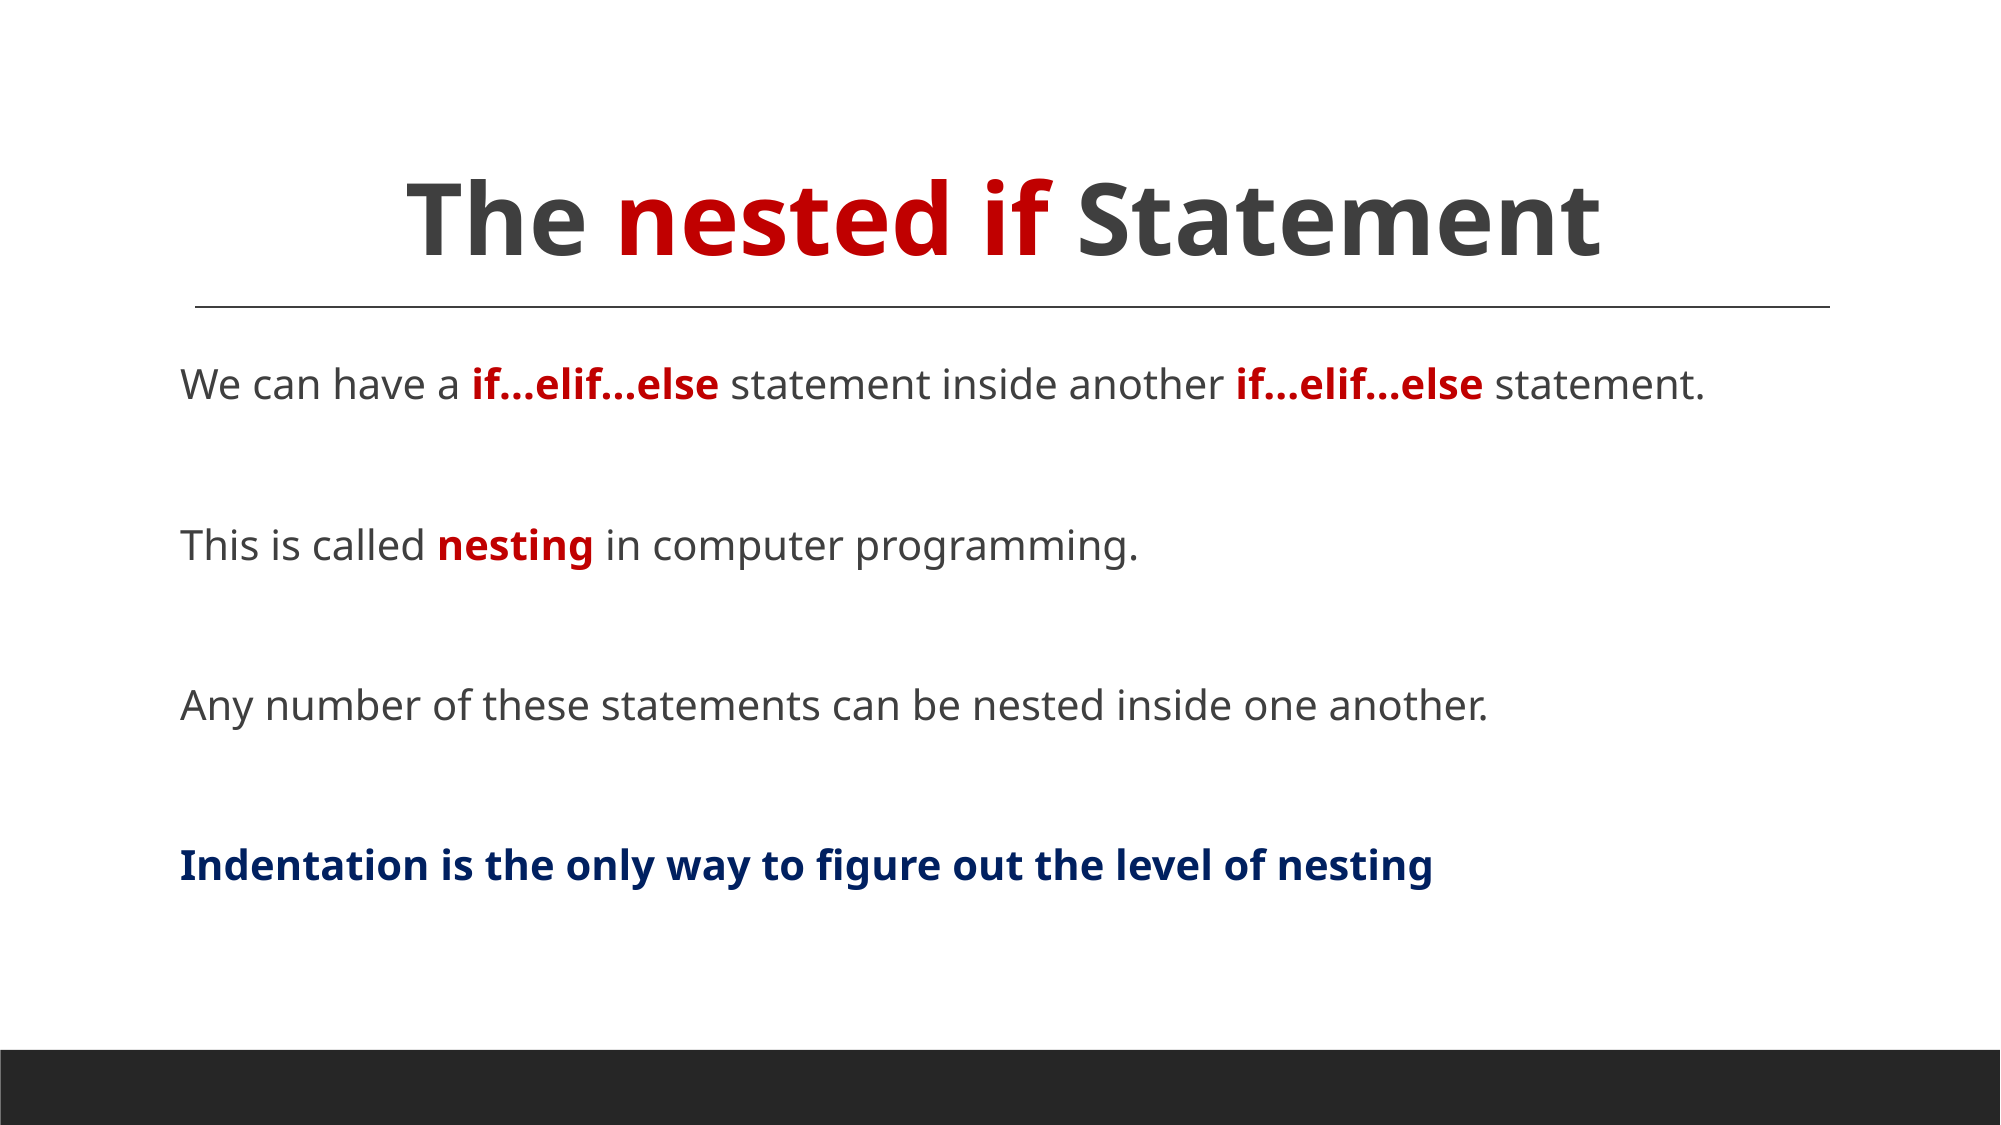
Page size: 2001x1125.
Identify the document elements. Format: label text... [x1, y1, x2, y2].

text_box We can have a if...elif...else statement inside another if...elif...else statement. This is called nesting in computer programming. Any number of these statements can be nested inside one another. Indentation is the only way to figure out the level of nesting [179, 345, 1830, 963]
title The nested if Statement [180, 47, 1830, 285]
